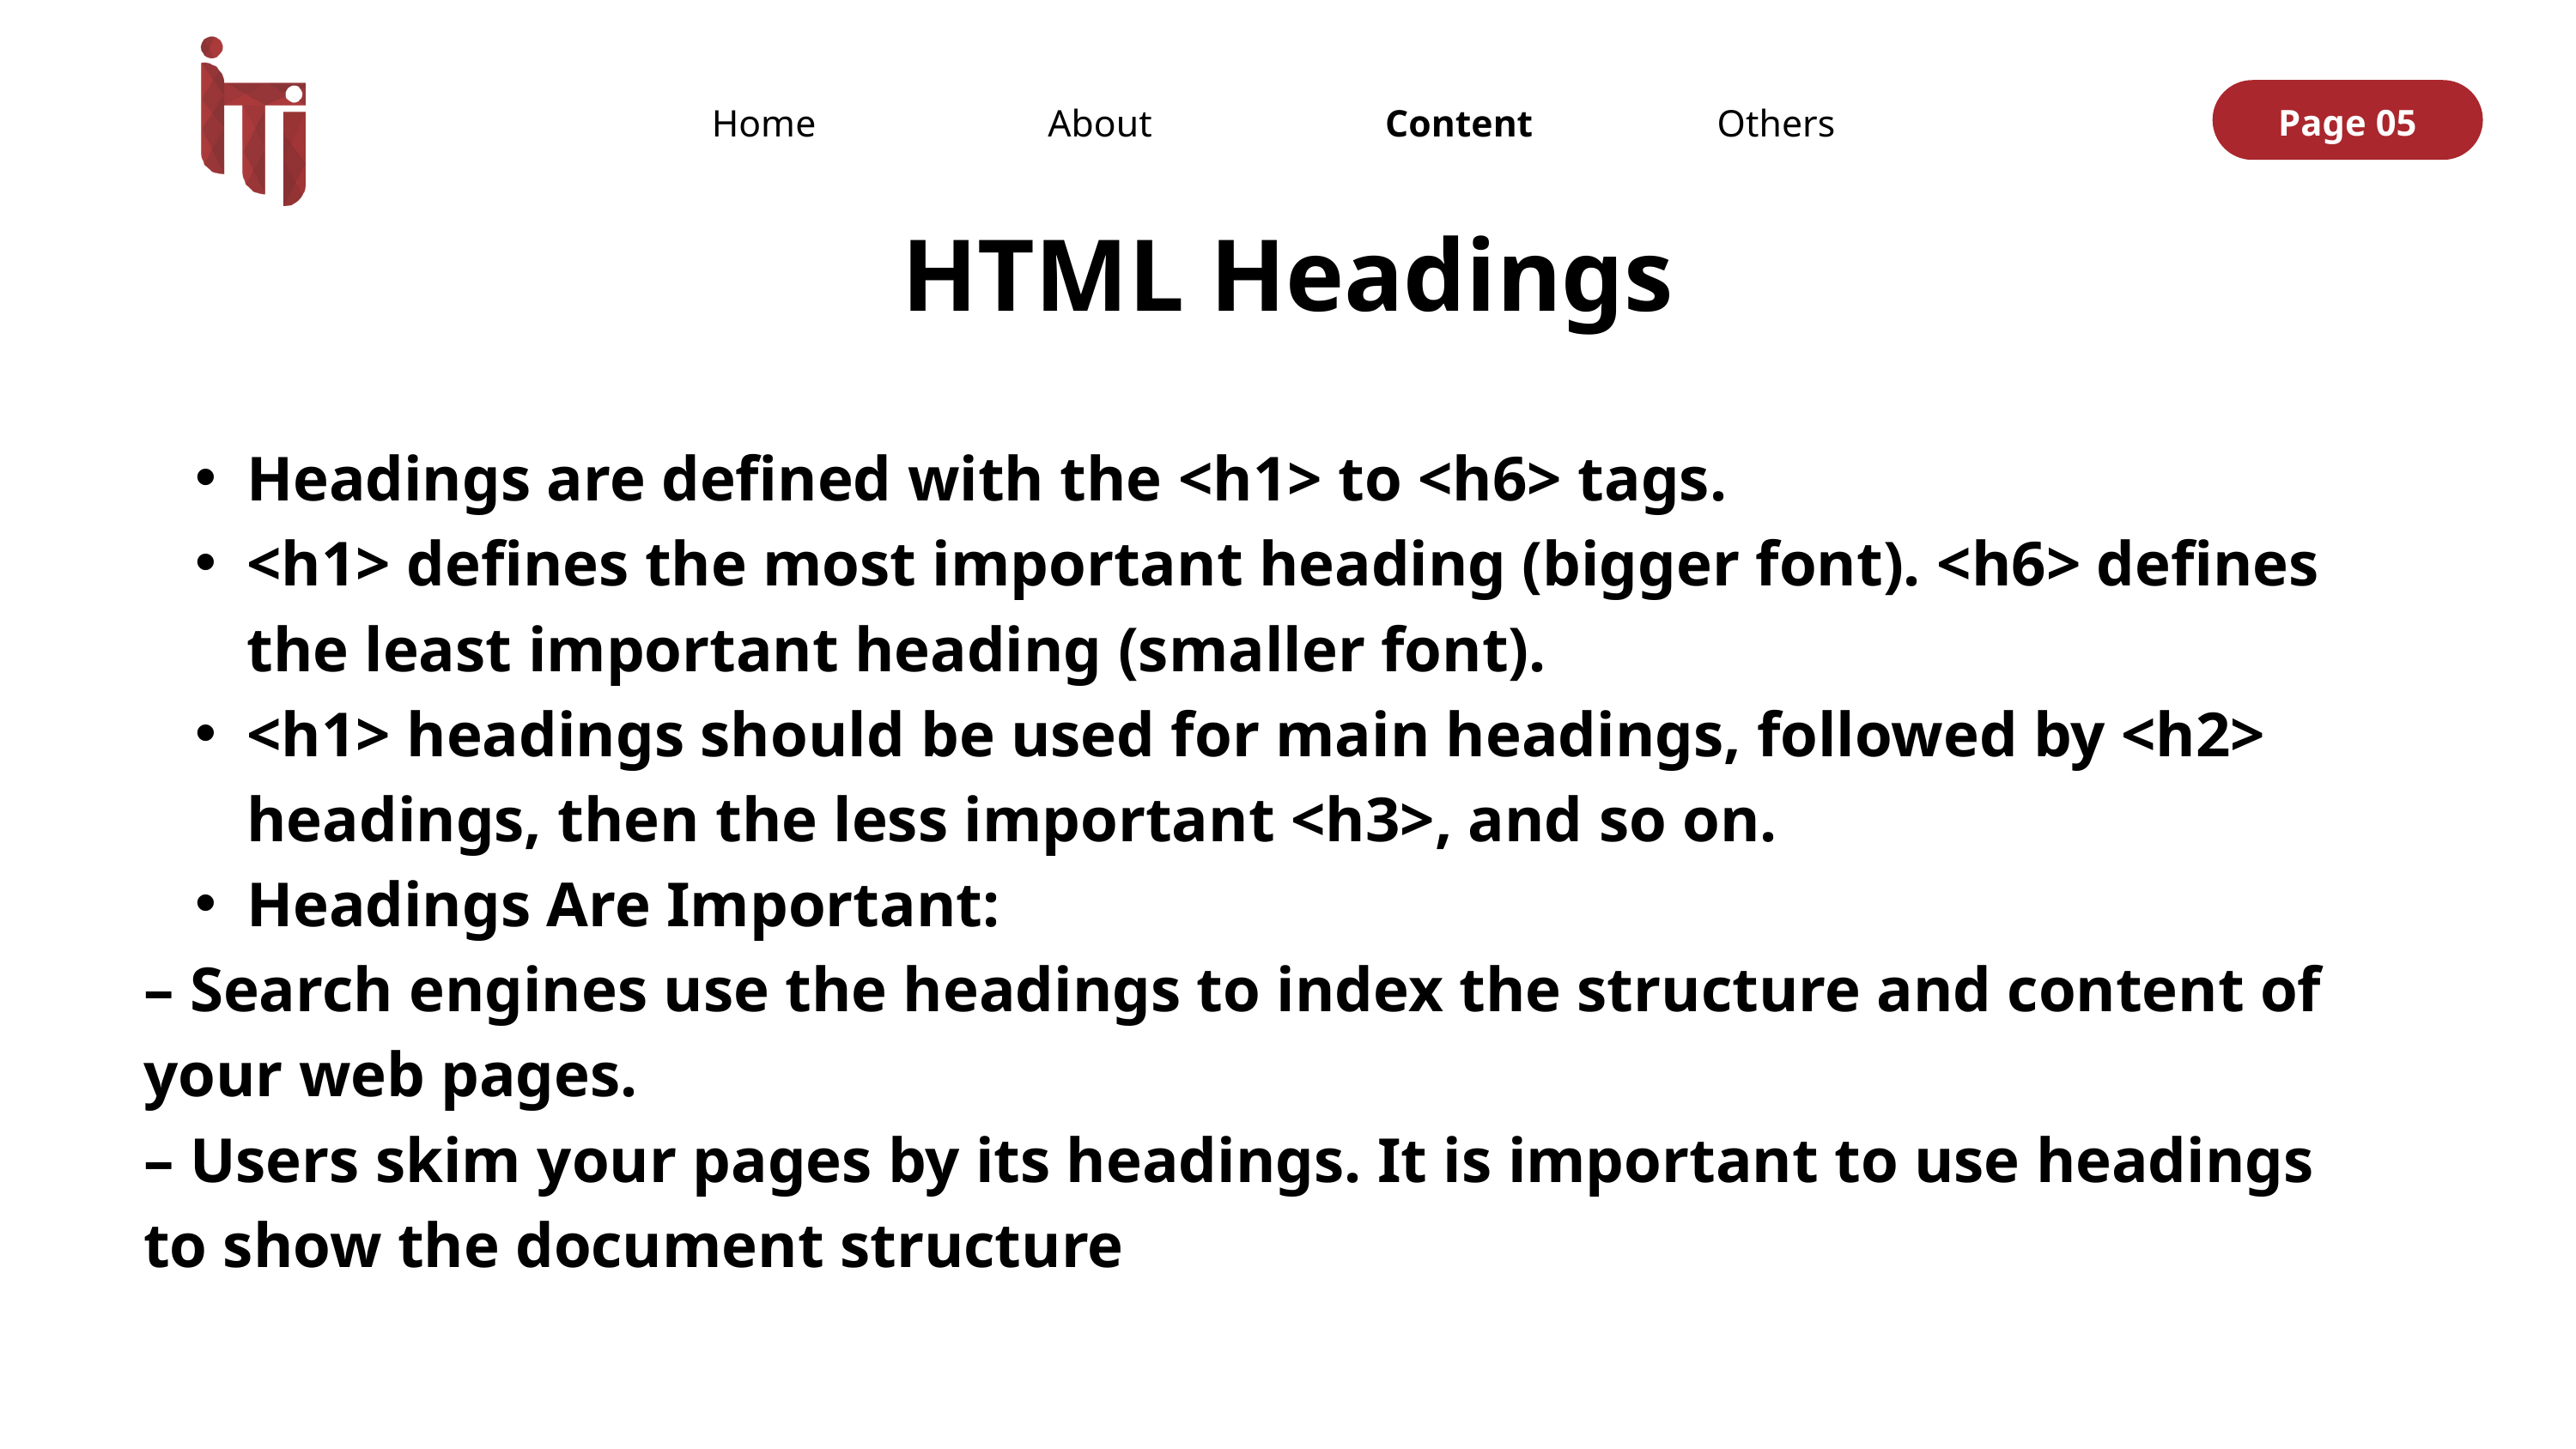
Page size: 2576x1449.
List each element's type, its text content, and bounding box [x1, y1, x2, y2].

text_box About [965, 93, 1235, 145]
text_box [2212, 79, 2483, 161]
text_box Content [1346, 93, 1571, 145]
text_box [191, 12, 319, 206]
text_box Home [647, 93, 881, 144]
text_box HTML Headings [809, 192, 1767, 331]
text_box Headings are defined with the <h1> to <h6> tags. <h1> defines the most important heading (bigger font). <h6> defines the least important heading (smaller font). <h1> headings should be used for main headings, followed by <h2> headings, then the less important <h3>, and so on. Headings Are Important: – Search engines use the headings to index the structure and content of your web pages. – Users skim your pages by its headings. It is important to use headings to show the document structure [143, 427, 2347, 1280]
text_box Others [1619, 93, 1933, 144]
